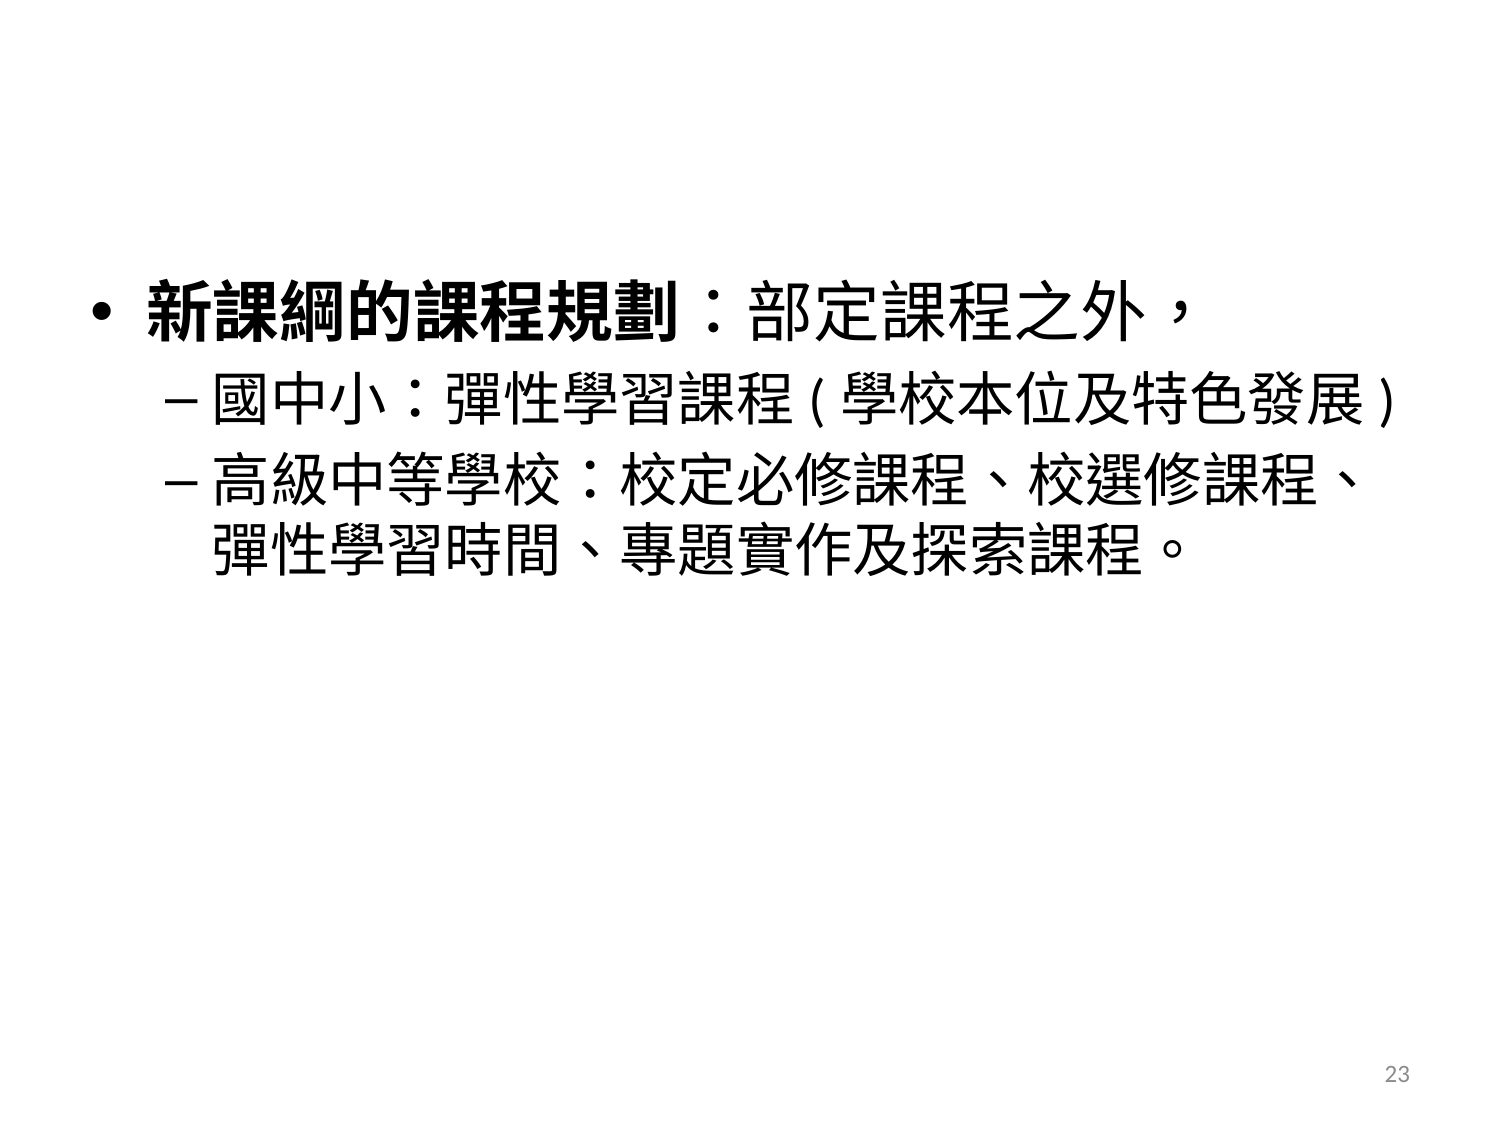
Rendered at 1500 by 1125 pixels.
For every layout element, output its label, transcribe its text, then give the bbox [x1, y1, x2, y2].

slide_number 23 [1074, 1042, 1425, 1103]
list 新課綱的課程規劃：部定課程之外， 國中小：彈性學習課程(學校本位及特色發展) 高級中等學校：校定必修課程、校選修課程、彈性學習時間、專題實作及探索課程。 [75, 262, 1425, 1005]
